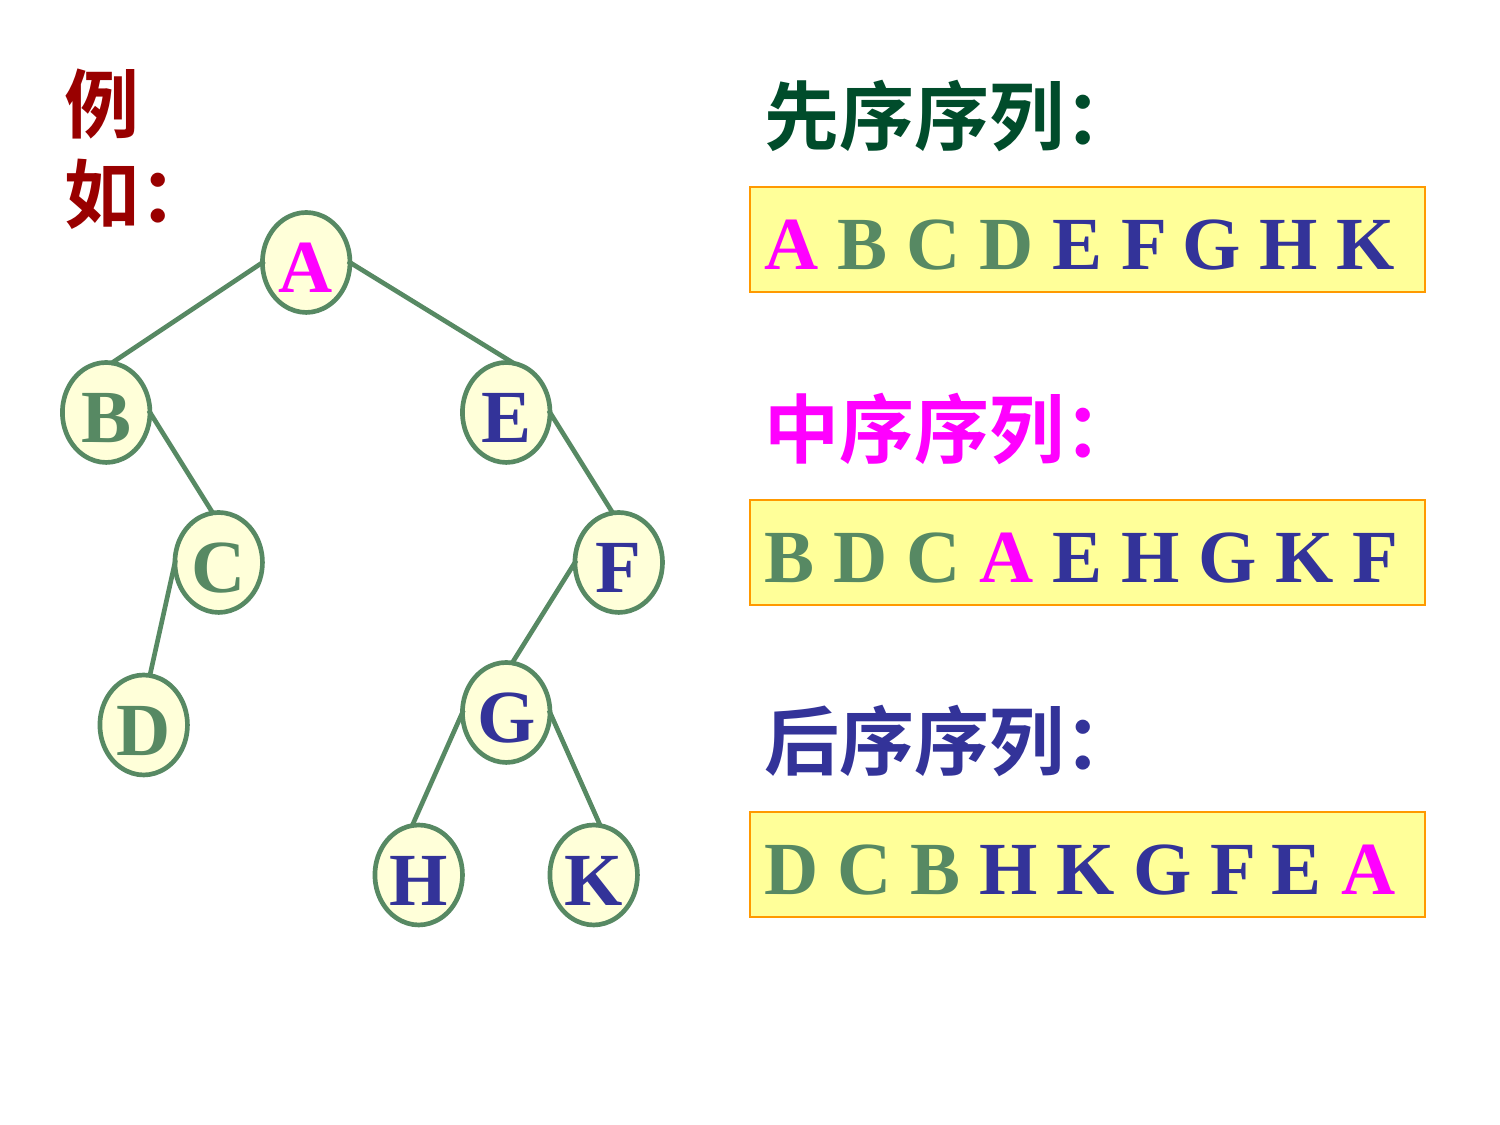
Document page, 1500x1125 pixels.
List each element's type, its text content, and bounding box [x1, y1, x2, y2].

text_box 后序序列： [750, 687, 1175, 793]
text_box 例如： [50, 49, 300, 245]
text_box B D C A E H G K F [749, 499, 1425, 605]
text_box A B C D E F G H K [749, 187, 1425, 293]
text_box 中序序列： [750, 374, 1175, 480]
text_box D C B H K G F E A [749, 812, 1425, 918]
text_box 先序序列： [750, 62, 1175, 168]
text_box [62, 212, 663, 926]
